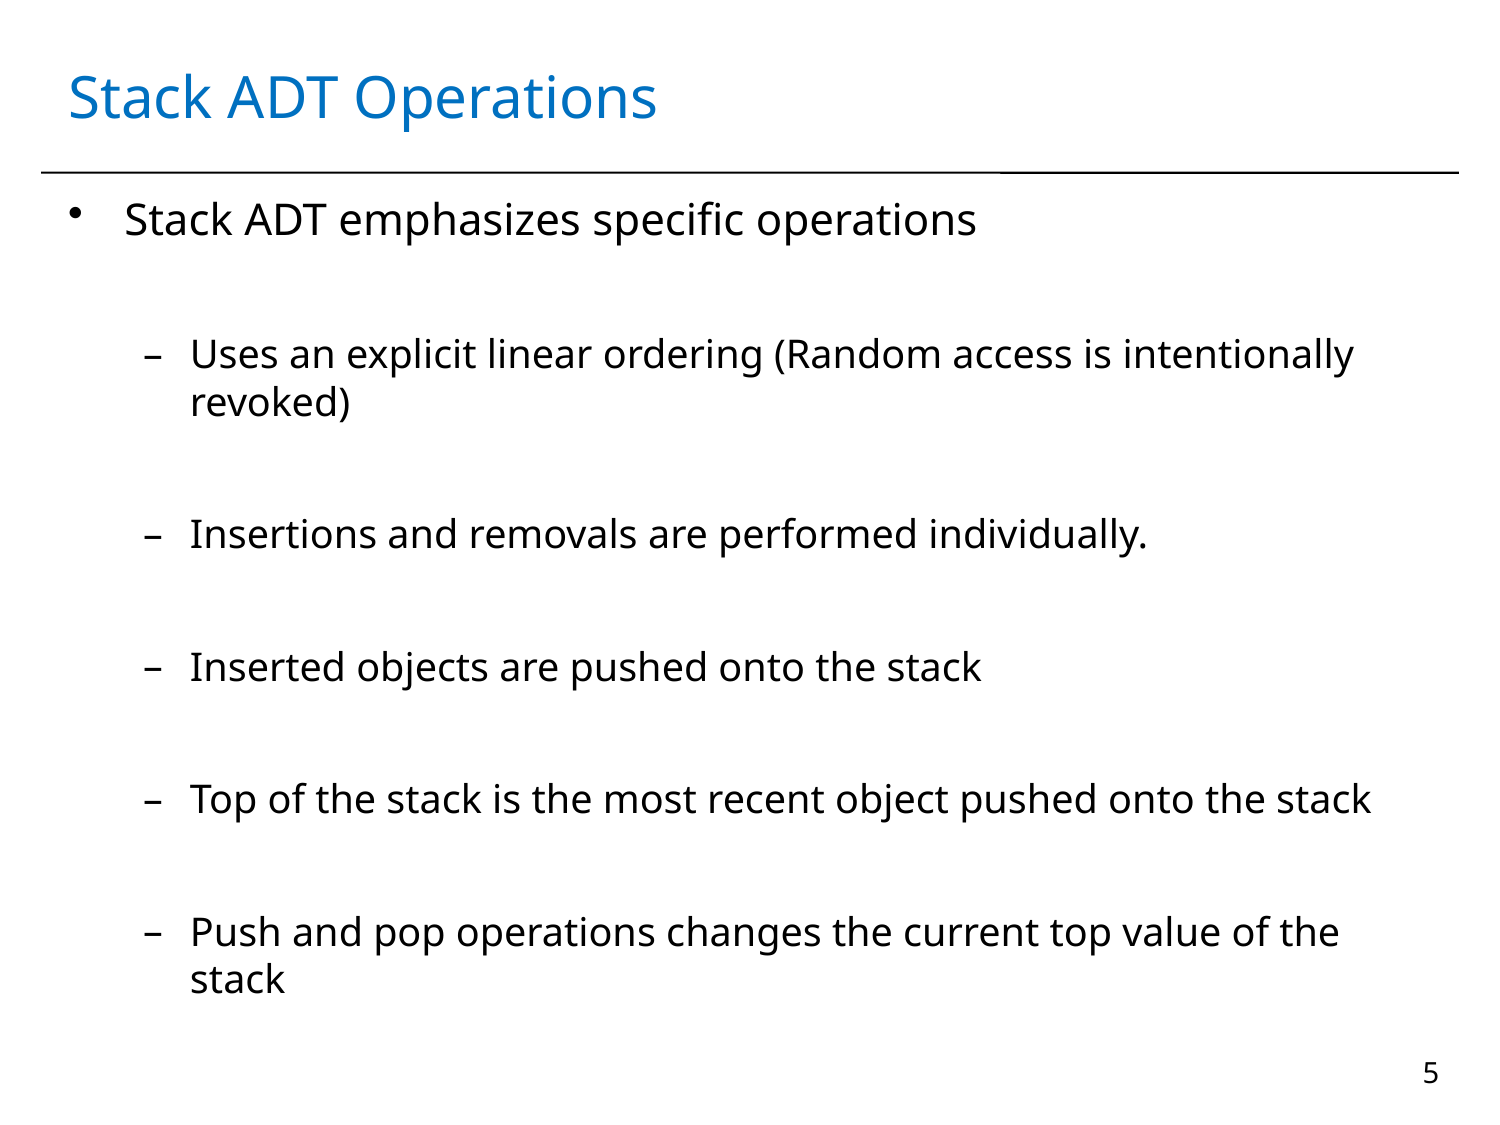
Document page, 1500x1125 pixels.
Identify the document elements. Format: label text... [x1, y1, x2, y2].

list Stack ADT emphasizes specific operations Uses an explicit linear ordering (Random access is intentionally revoked) Insertions and removals are performed individually. Inserted objects are pushed onto the stack Top of the stack is the most recent object pushed onto the stack Push and pop operations changes the current top value of the stack [52, 184, 1448, 1024]
slide_number 5 [1104, 1046, 1455, 1125]
title Stack ADT Operations [52, 30, 1448, 159]
